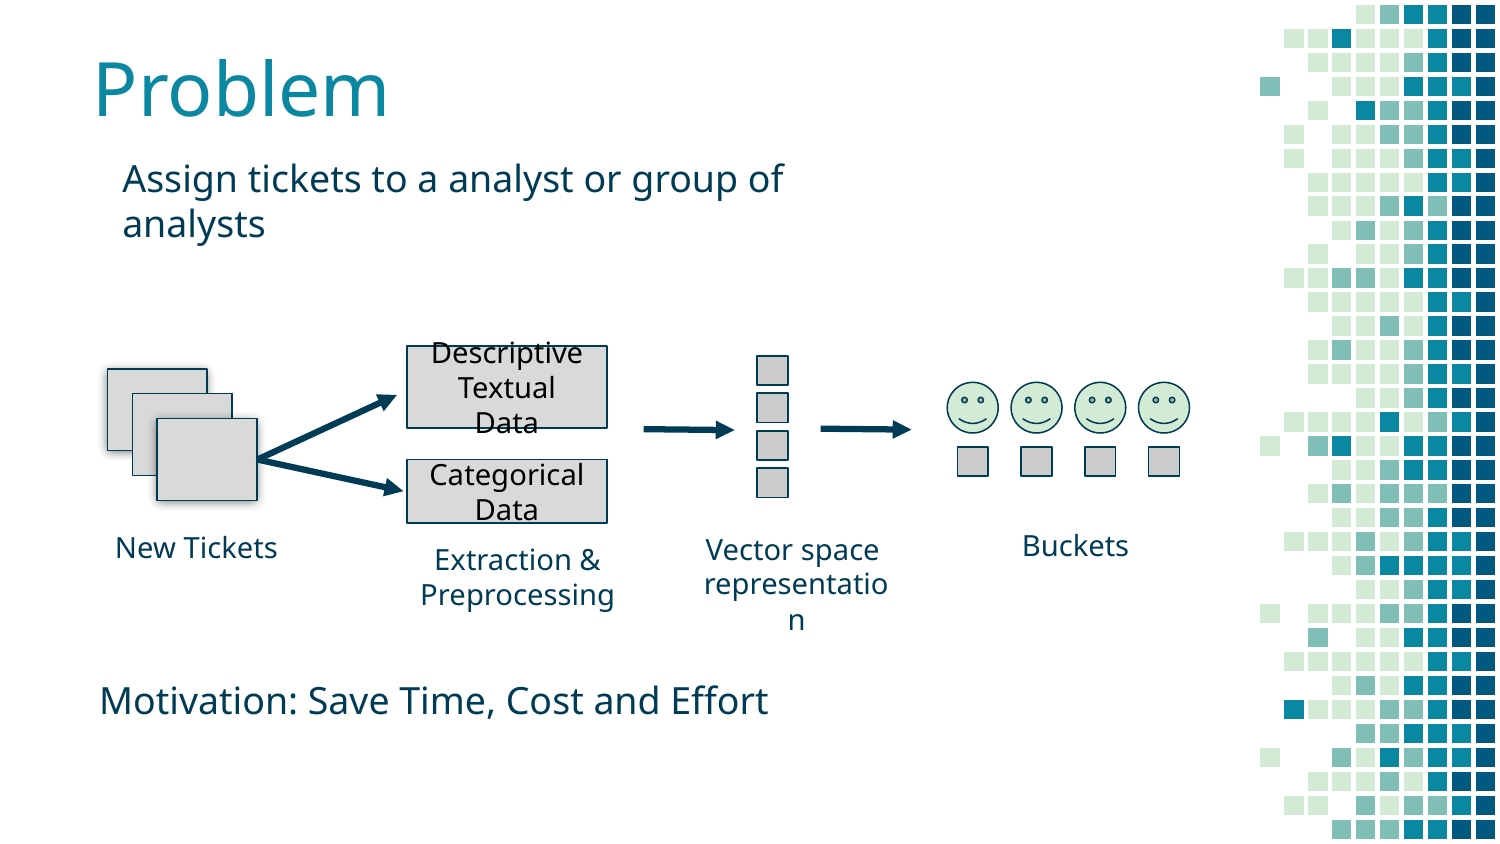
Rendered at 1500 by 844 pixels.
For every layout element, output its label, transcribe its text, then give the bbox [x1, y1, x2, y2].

text_box Descriptive Textual Data [407, 346, 608, 428]
text_box [132, 393, 233, 476]
text_box [1011, 382, 1063, 433]
text_box [1021, 446, 1052, 476]
text_box [1074, 382, 1126, 433]
text_box [107, 368, 208, 451]
text_box Assign tickets to a analyst or group of analysts [107, 153, 904, 248]
text_box Buckets [979, 512, 1180, 564]
text_box [1138, 382, 1190, 433]
text_box Extraction & Preprocessing [403, 526, 632, 615]
text_box Vector space representation [681, 515, 912, 598]
title Motivation: Save Time, Cost and Effort [84, 643, 1416, 738]
text_box [957, 446, 989, 476]
text_box New Tickets [99, 514, 301, 556]
text_box [157, 418, 258, 501]
text_box [756, 468, 788, 498]
text_box [756, 430, 788, 460]
text_box [1148, 446, 1180, 476]
text_box Categorical Data [407, 459, 608, 524]
text_box Problem [77, 28, 1242, 144]
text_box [257, 459, 404, 492]
text_box [947, 382, 999, 433]
text_box [1084, 446, 1116, 476]
text_box [756, 393, 788, 423]
text_box [756, 355, 788, 385]
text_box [257, 394, 398, 459]
